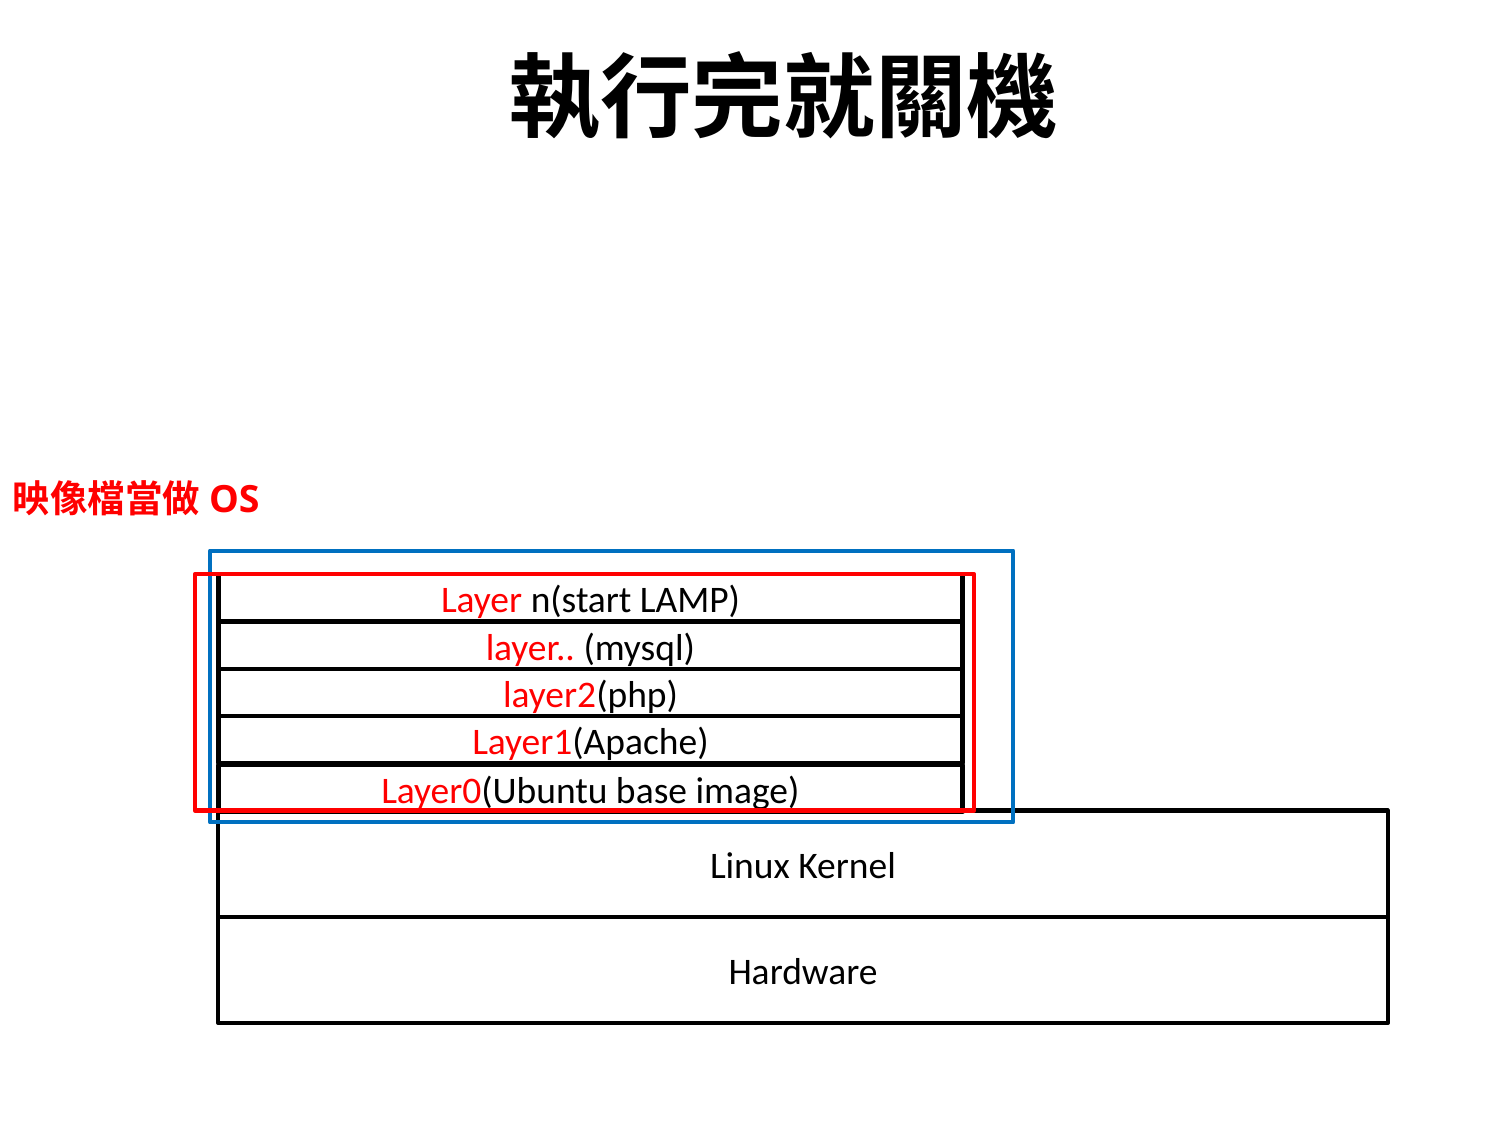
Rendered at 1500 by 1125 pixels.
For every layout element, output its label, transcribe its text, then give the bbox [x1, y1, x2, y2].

text_box [208, 549, 1015, 824]
text_box Linux Kernel [216, 808, 1390, 915]
text_box Hardware [216, 915, 1390, 1025]
text_box 映像檔當做OS [0, 467, 275, 528]
title 執行完就關機 [108, 0, 1459, 188]
text_box [193, 572, 976, 813]
